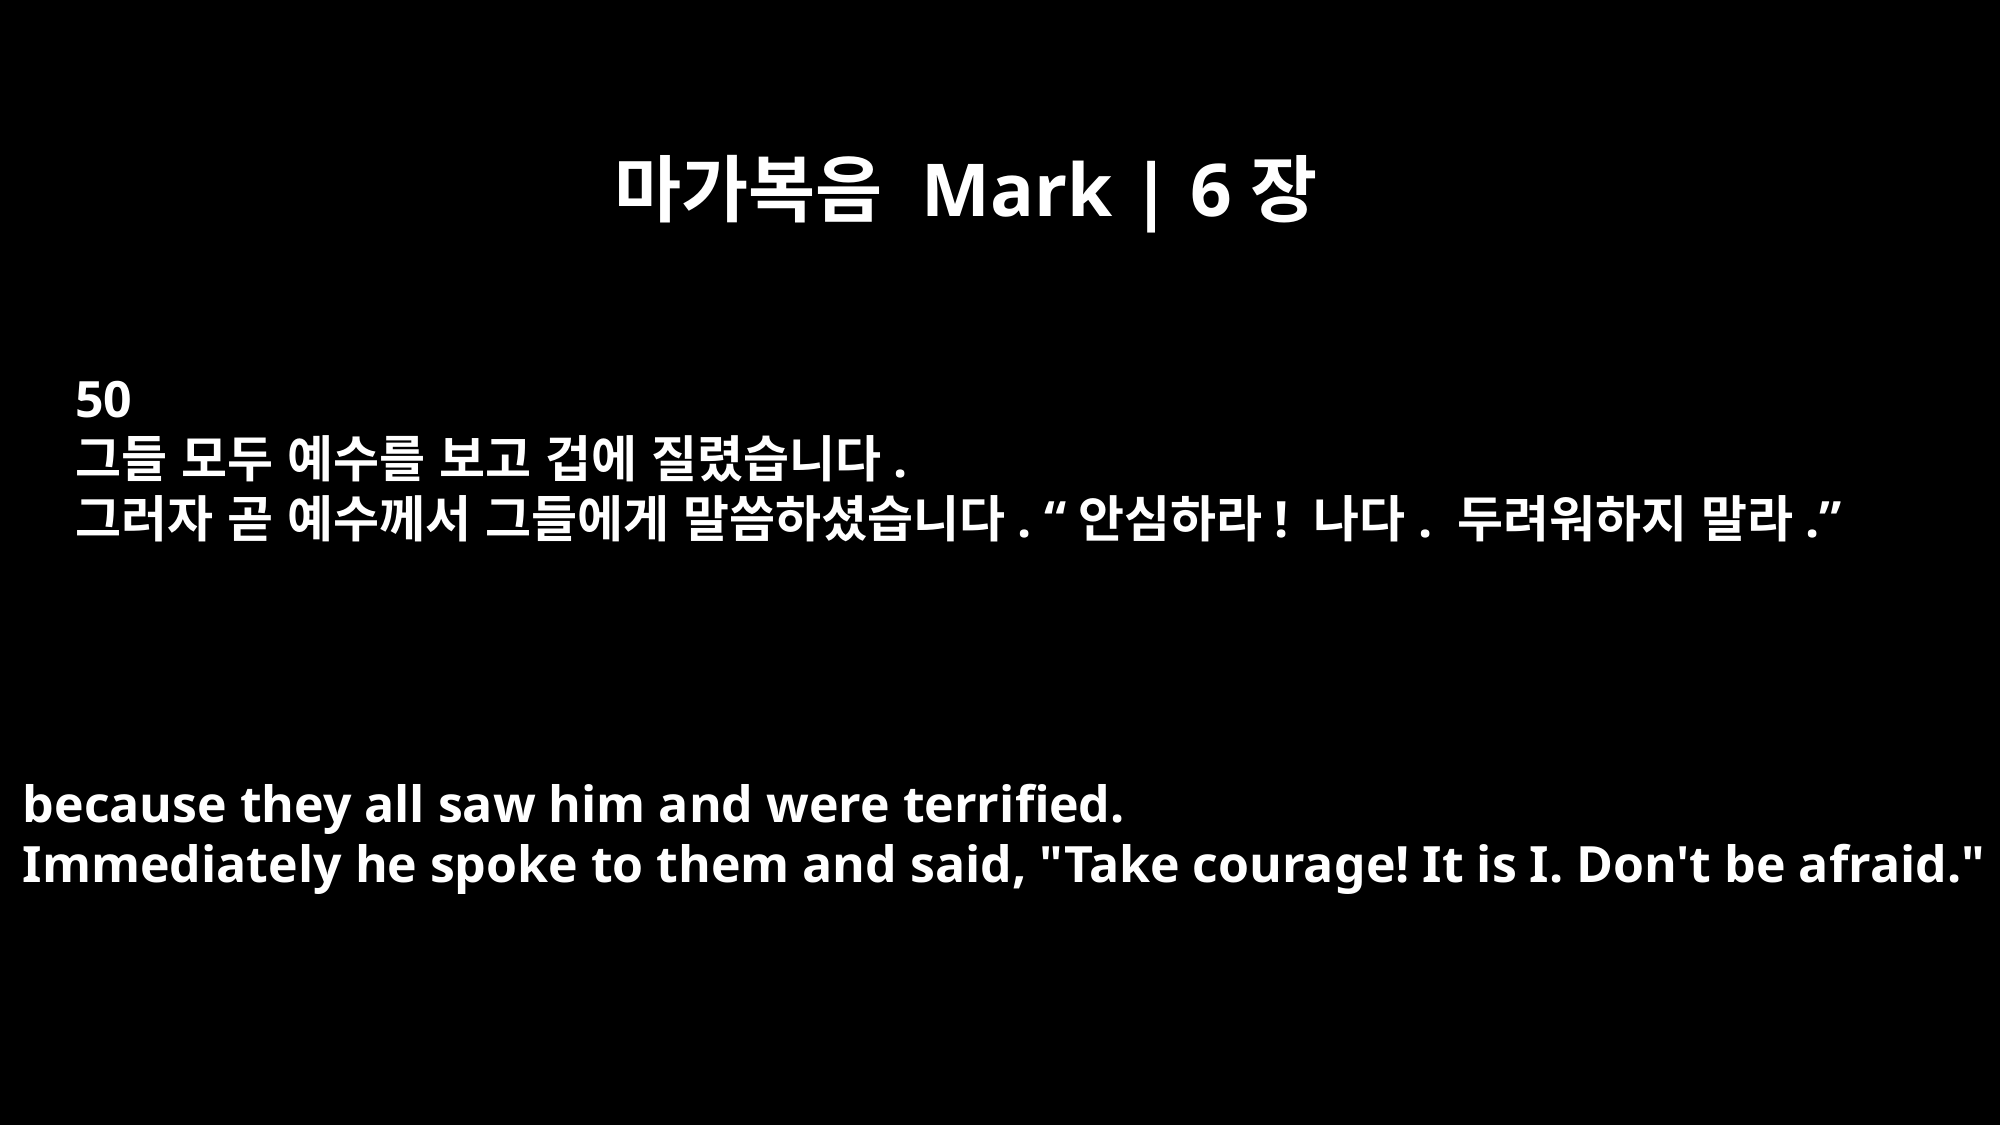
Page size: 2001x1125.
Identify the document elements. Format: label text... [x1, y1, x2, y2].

text_box because they all saw him and were terrified. Immediately he spoke to them and said, "Take courage! It is I. Don't be afraid." [8, 764, 2000, 900]
text_box 마가복음 Mark | 6장 [599, 136, 1333, 239]
text_box 50 그들 모두 예수를 보고 겁에 질렸습니다. 그러자 곧 예수께서 그들에게 말씀하셨습니다. “안심하라! 나다. 두려워하지 말라.” [60, 359, 1857, 555]
